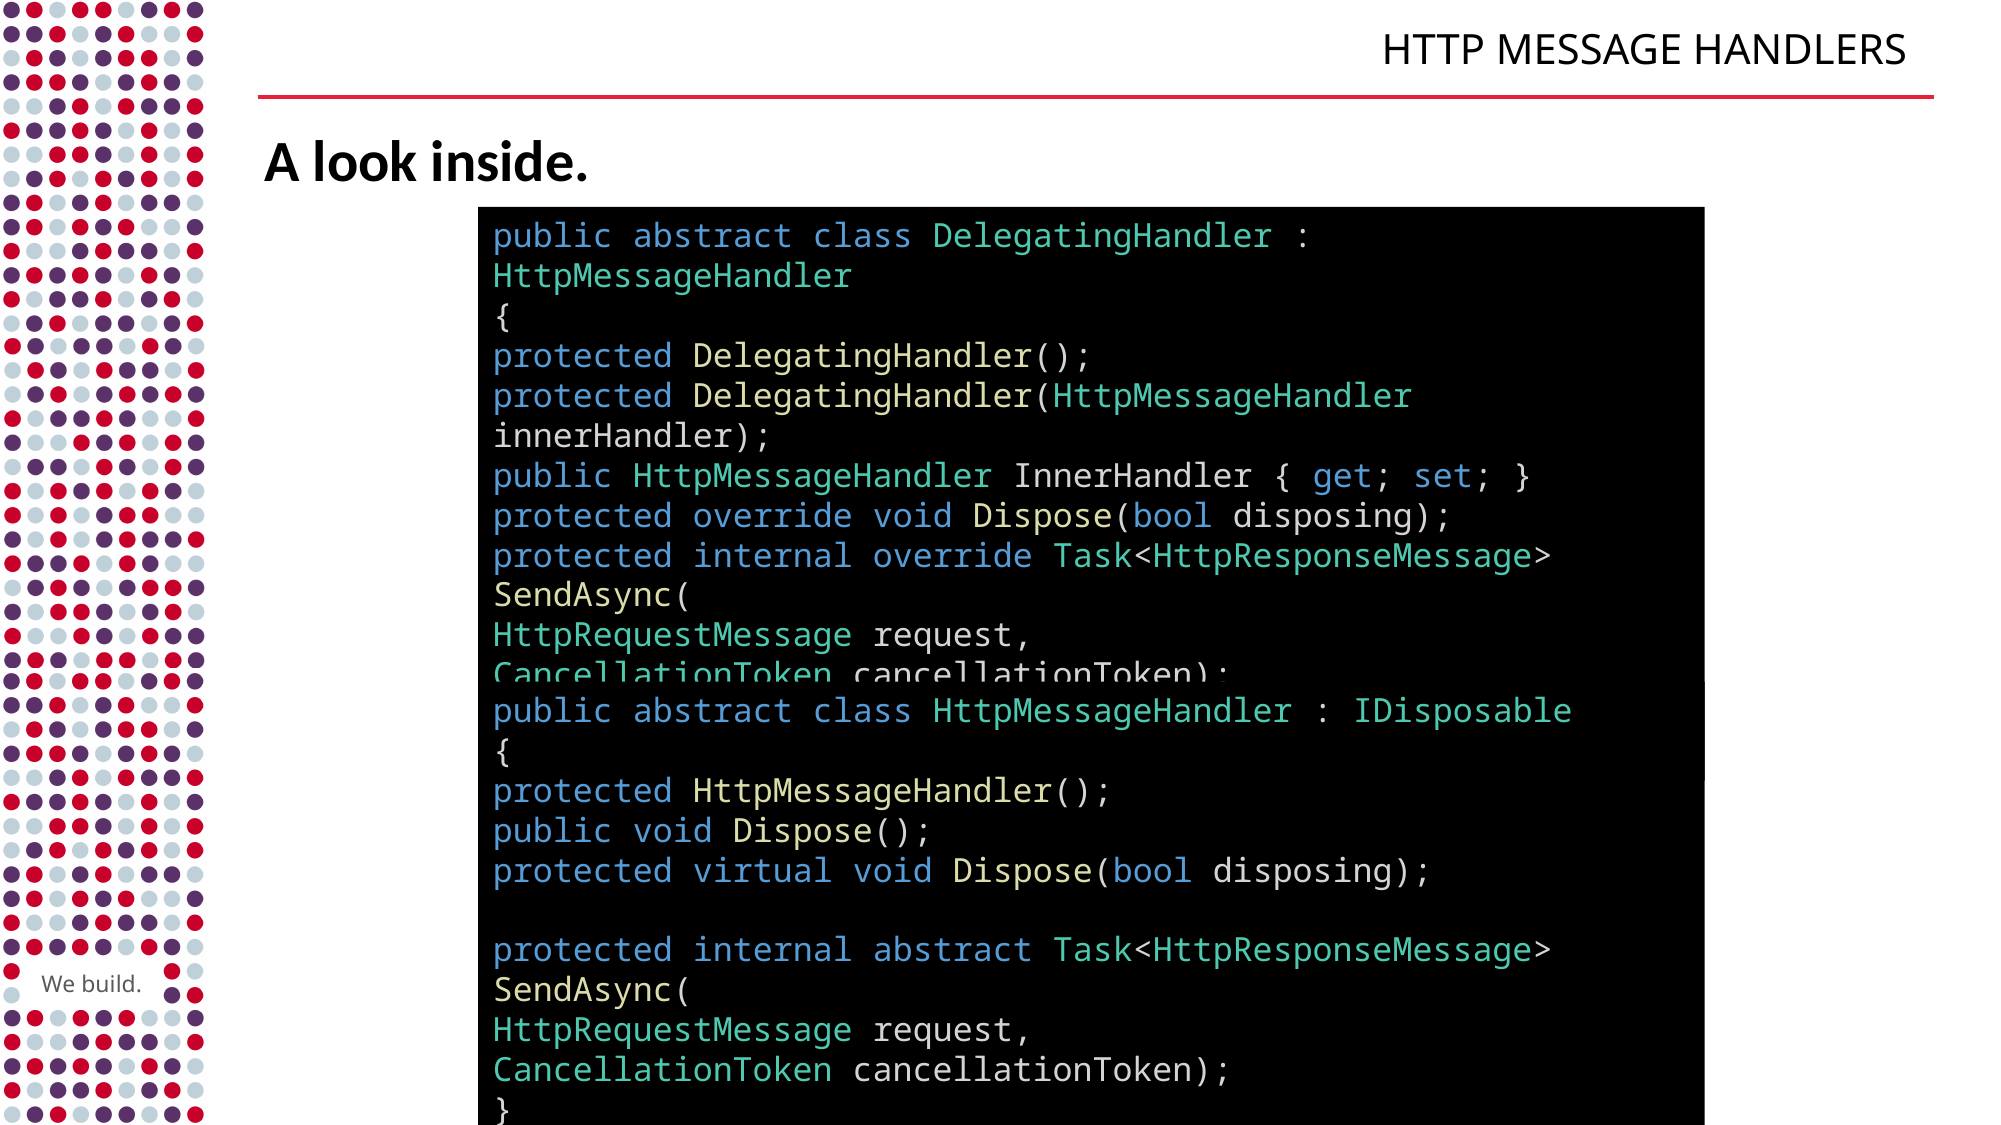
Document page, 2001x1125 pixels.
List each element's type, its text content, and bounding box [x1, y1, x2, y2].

text_box public abstract class DelegatingHandler : HttpMessageHandler { protected DelegatingHandler(); protected DelegatingHandler(HttpMessageHandler innerHandler); public HttpMessageHandler InnerHandler { get; set; } protected override void Dispose(bool disposing); protected internal override Task<HttpResponseMessage> SendAsync( HttpRequestMessage request, CancellationToken cancellationToken); } [478, 206, 1705, 681]
picture [0, 1, 208, 1124]
text_box A look inside. [249, 116, 1163, 201]
text_box public abstract class HttpMessageHandler : IDisposable { protected HttpMessageHandler(); public void Dispose(); protected virtual void Dispose(bool disposing); protected internal abstract Task<HttpResponseMessage> SendAsync( HttpRequestMessage request, CancellationToken cancellationToken); } [478, 681, 1705, 1125]
title HTTP MESSAGE HANDLERS [279, 16, 1923, 86]
